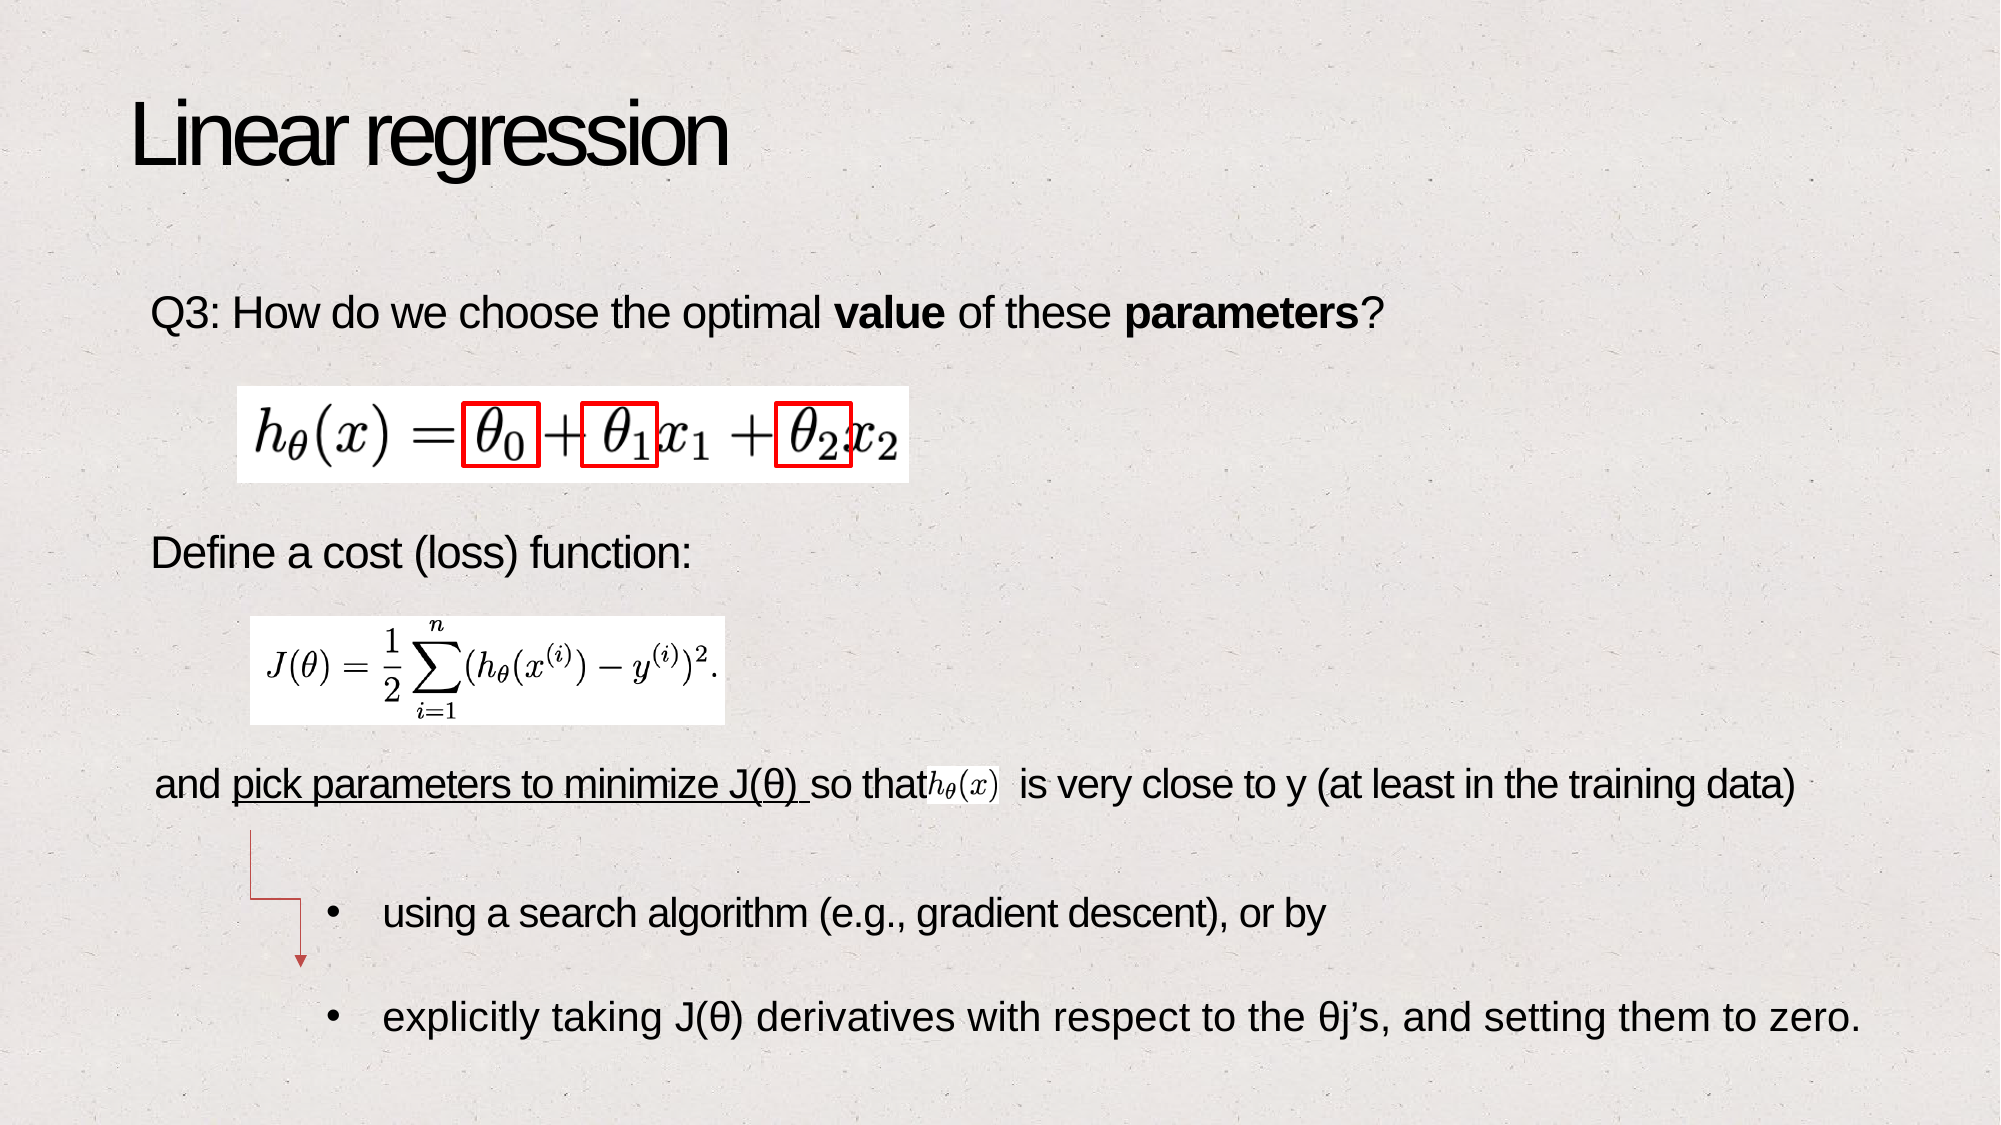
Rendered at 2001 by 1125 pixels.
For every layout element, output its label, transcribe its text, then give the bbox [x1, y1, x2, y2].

text_box and pick parameters to minimize J(θ) so that is very close to y (at least in the training data) [152, 754, 1878, 807]
picture [0, 0, 2000, 1125]
title Linear regression [126, 71, 1125, 262]
text_box using a search algorithm (e.g., gradient descent), or by explicitly taking J(θ) derivatives with respect to the θj’s, and setting them to zero. [324, 884, 1926, 1098]
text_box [206, 873, 345, 925]
text_box Q3: How do we choose the optimal value of these parameters? [148, 280, 1750, 338]
text_box Define a cost (loss) function: [148, 520, 1750, 578]
